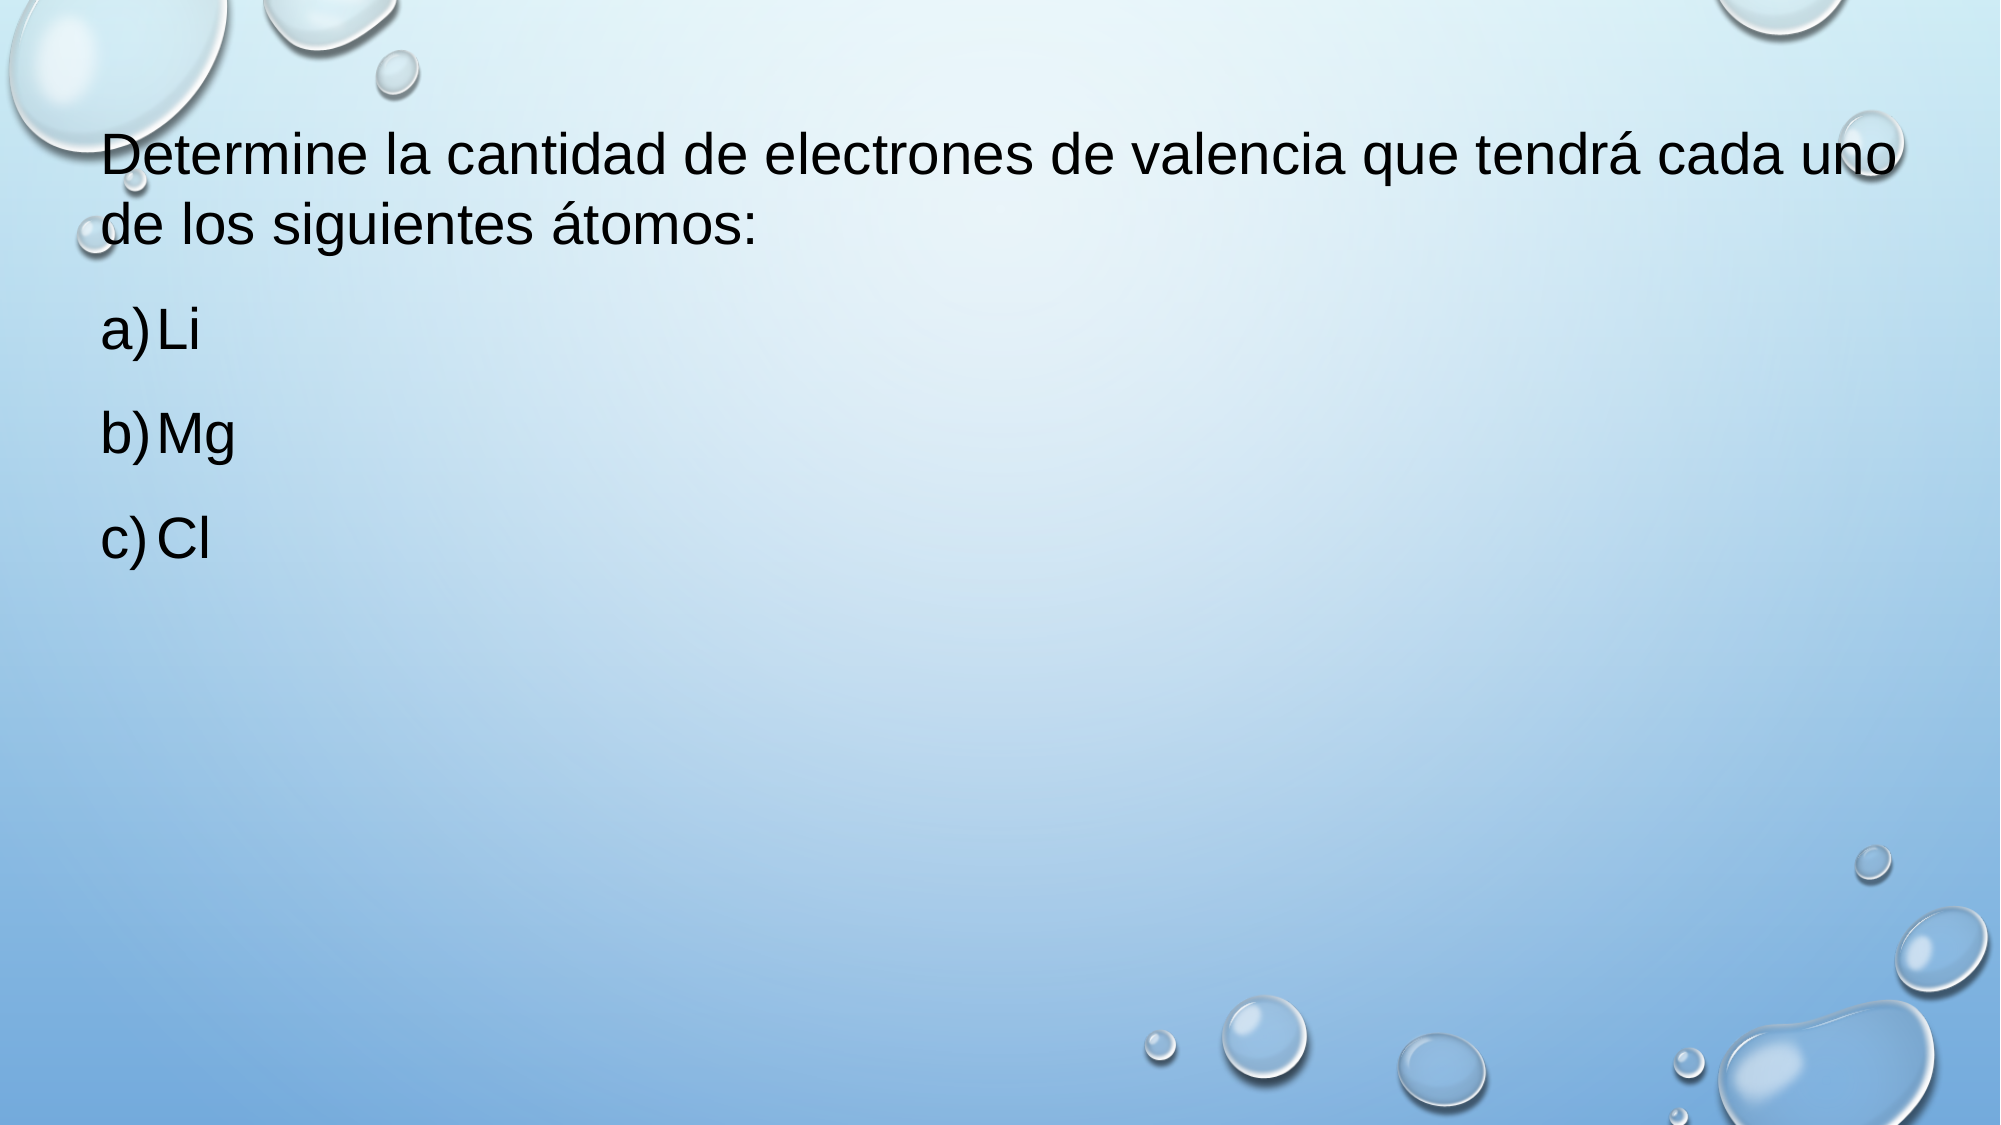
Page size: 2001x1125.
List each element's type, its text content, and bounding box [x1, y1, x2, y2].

picture [0, 0, 2000, 1125]
text_box Determine la cantidad de electrones de valencia que tendrá cada uno de los siguientes átomos: Li Mg Cl [85, 108, 1934, 648]
